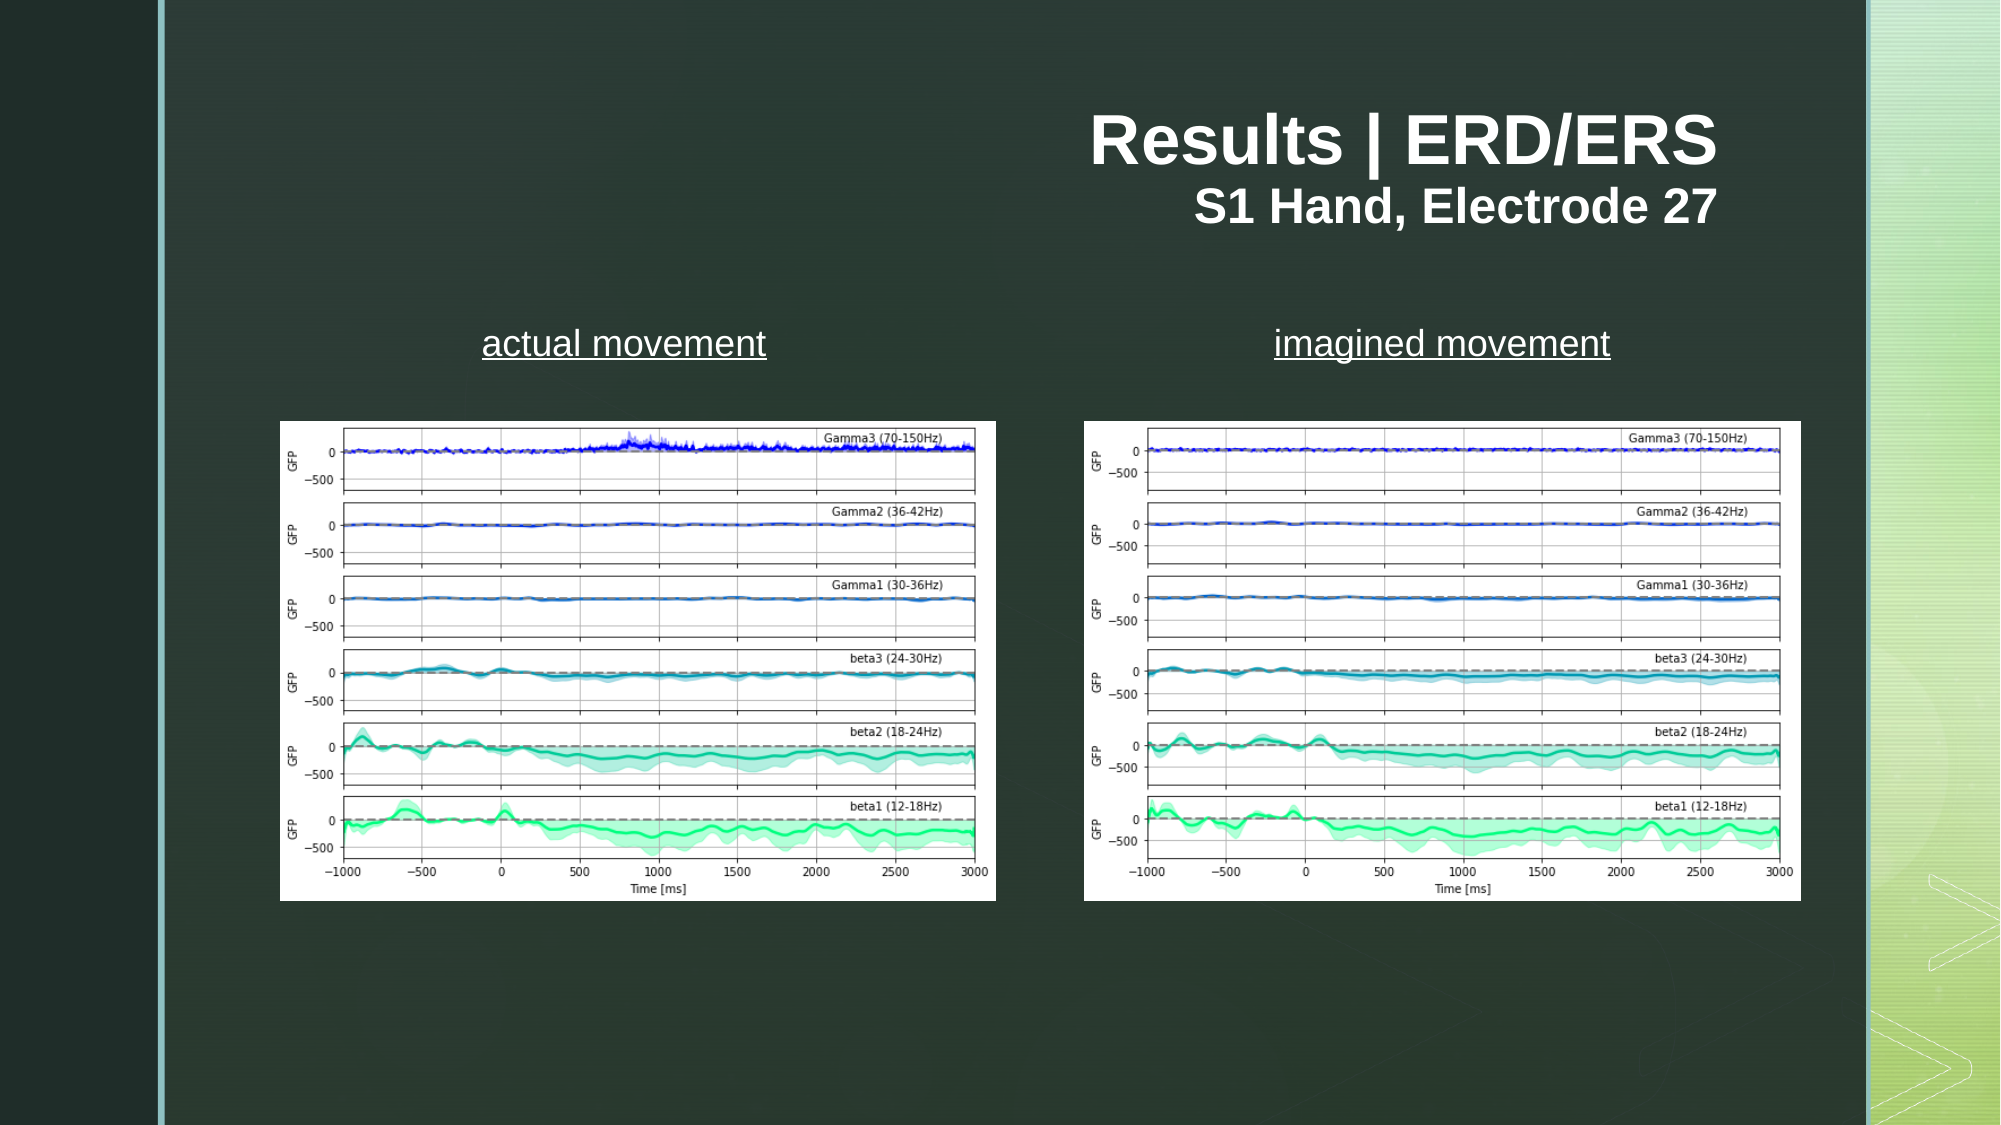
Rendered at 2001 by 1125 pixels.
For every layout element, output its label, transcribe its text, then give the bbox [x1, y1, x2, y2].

picture [1084, 420, 1801, 902]
picture [279, 420, 996, 901]
text_box actual movement [280, 311, 969, 371]
picture [1871, 0, 2001, 1125]
text_box imagined movement [1098, 311, 1787, 371]
title Results | ERD/ERS S1 Hand, Electrode 27 [428, 96, 1734, 273]
